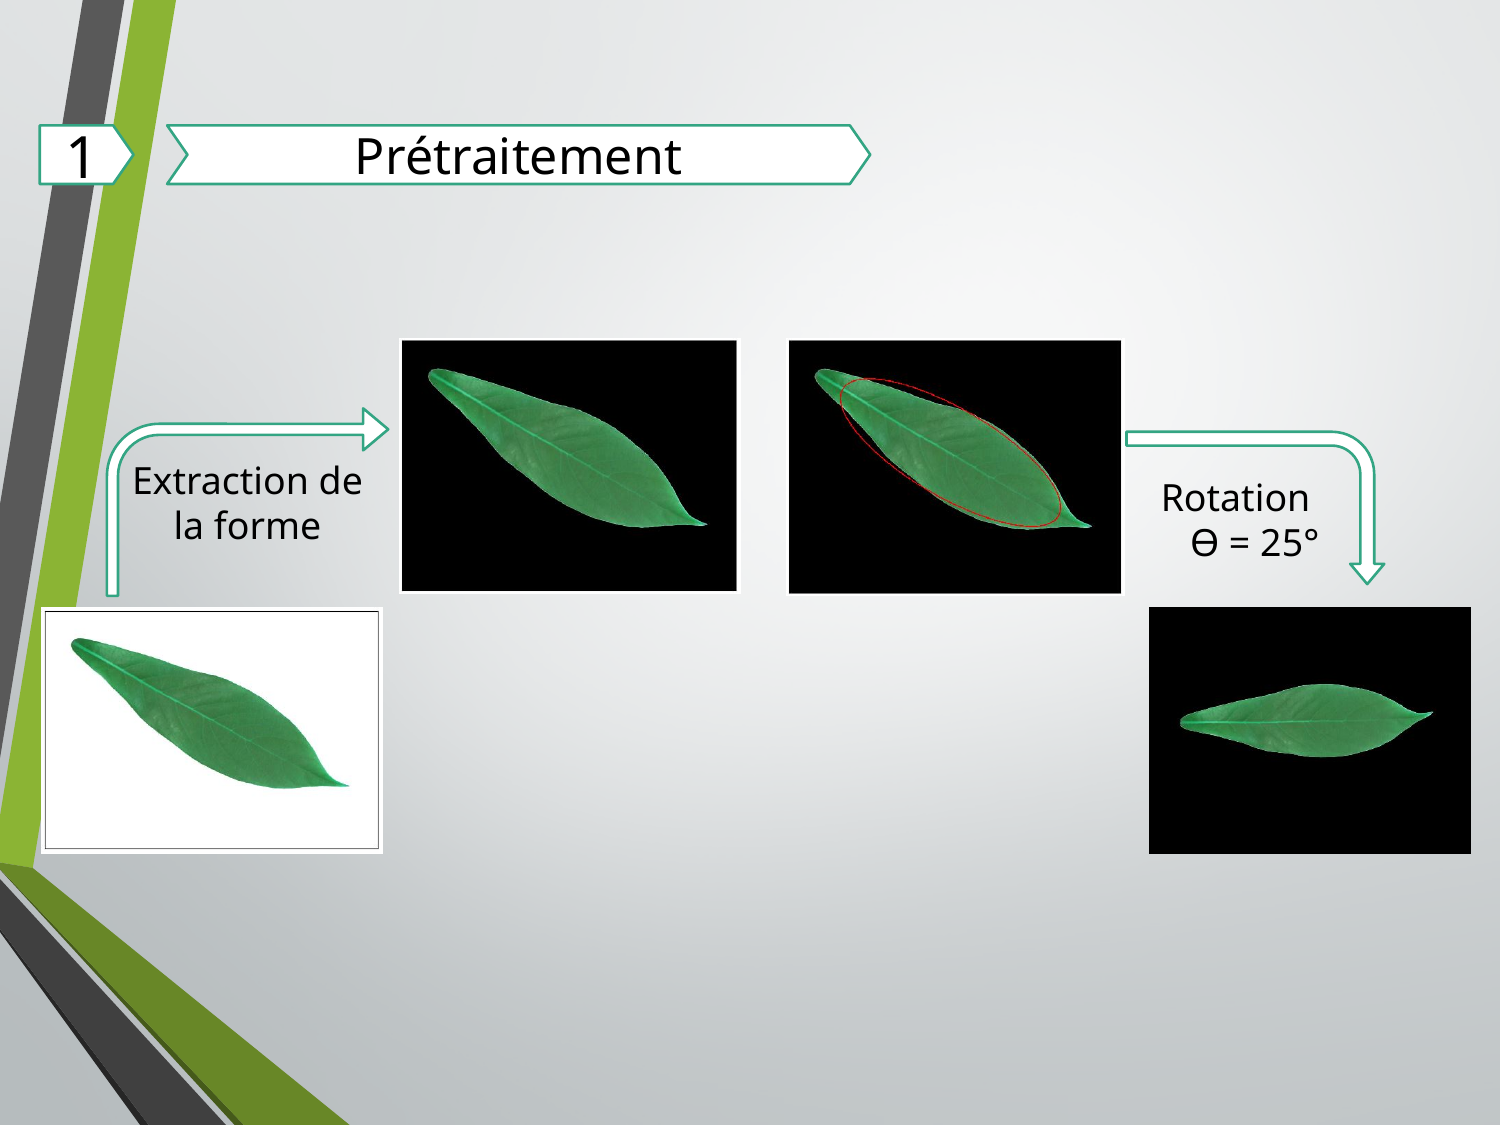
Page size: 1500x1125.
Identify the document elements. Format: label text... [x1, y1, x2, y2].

text_box Rotation Ѳ = 25° [1146, 466, 1336, 572]
text_box 1 [38, 124, 135, 186]
picture [399, 337, 741, 594]
text_box Extraction de la forme [105, 407, 390, 598]
text_box [1126, 430, 1386, 586]
picture [786, 337, 1126, 597]
picture [41, 607, 383, 854]
picture [1149, 607, 1472, 854]
text_box Prétraitement [165, 124, 872, 186]
